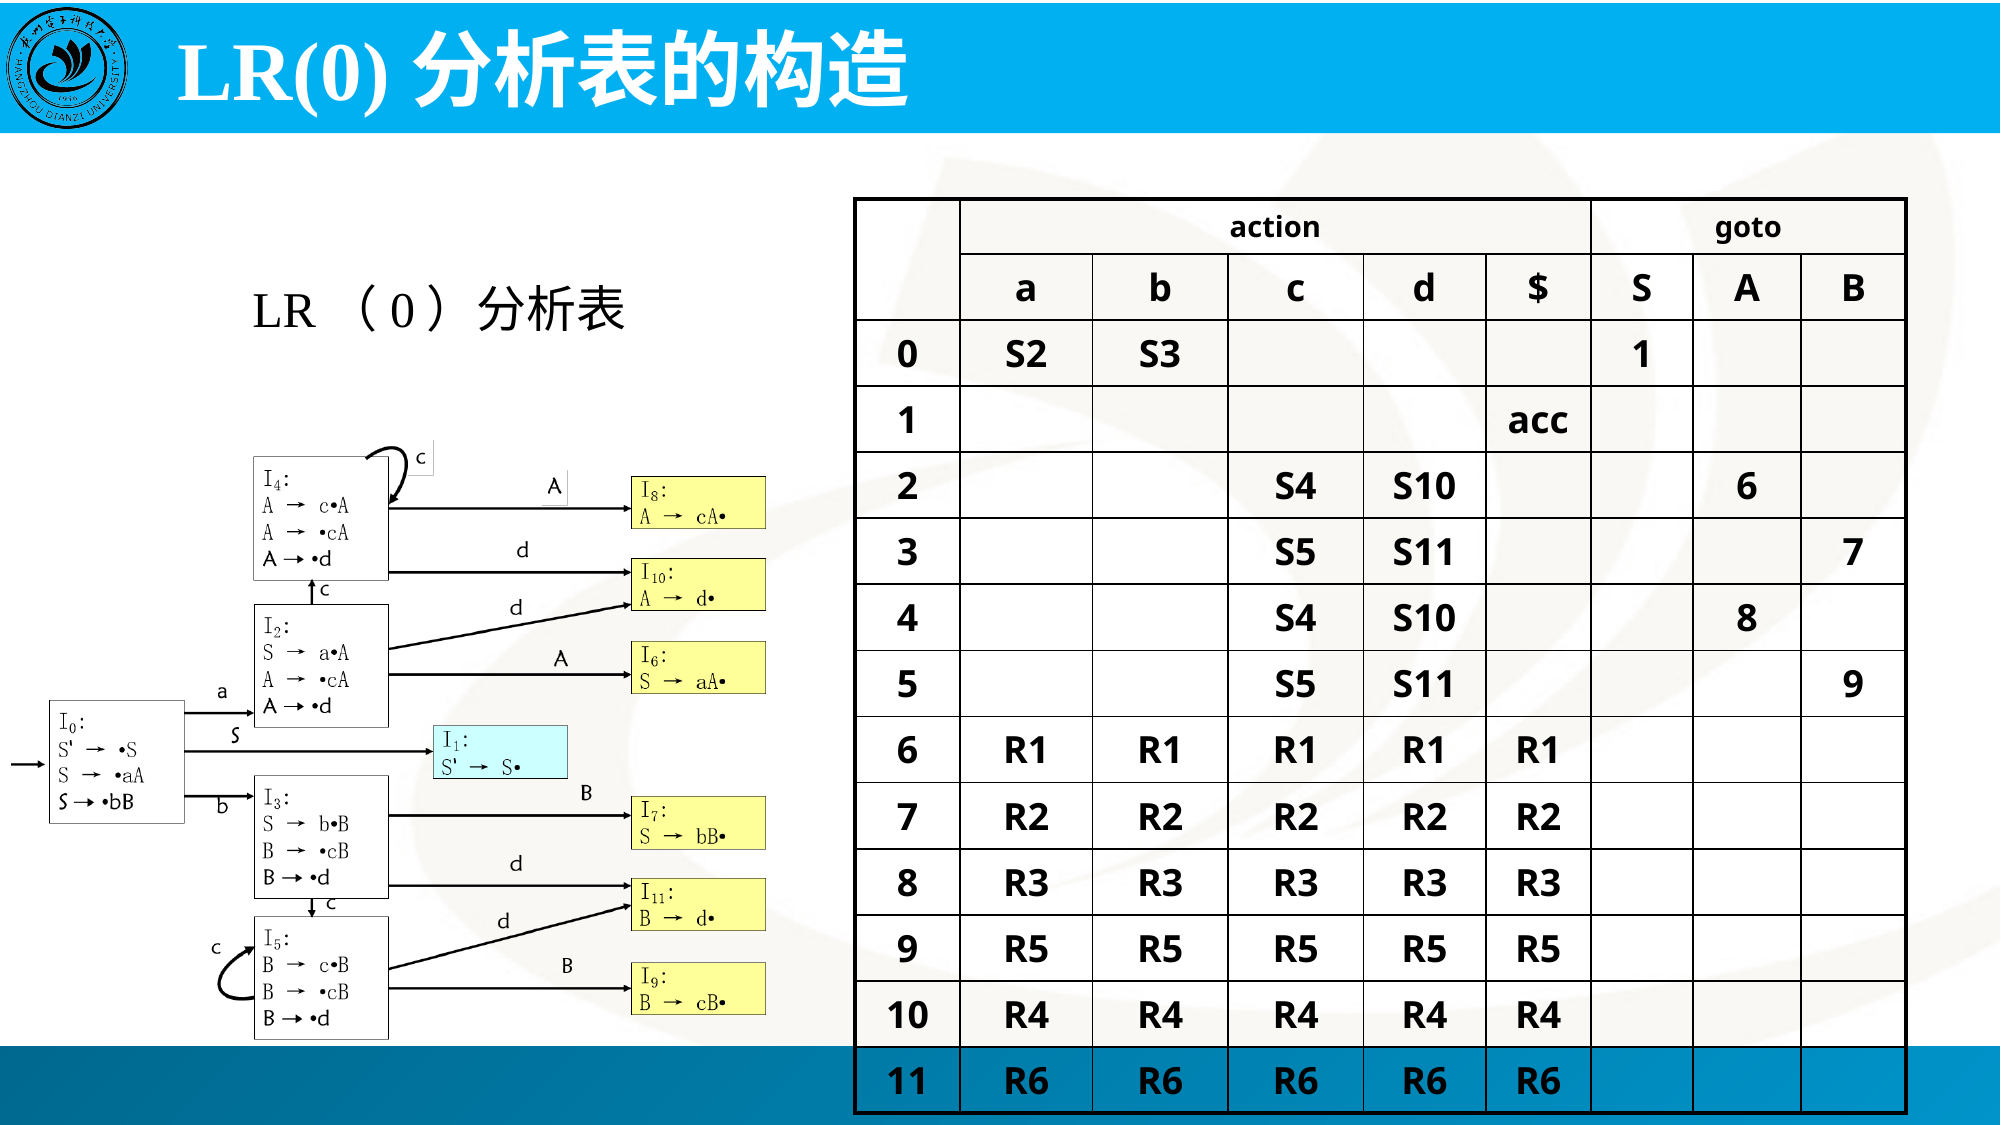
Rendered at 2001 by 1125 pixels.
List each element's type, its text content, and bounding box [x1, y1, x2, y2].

table_cell [961, 651, 1092, 716]
table_cell [961, 387, 1092, 451]
table_cell 7 [857, 783, 959, 848]
table_cell 8 [857, 850, 959, 914]
table_cell [1592, 453, 1692, 517]
table_cell R3 [1093, 850, 1227, 914]
table_cell 2 [857, 453, 959, 517]
table_cell R1 [1093, 717, 1227, 782]
table_cell R6 [1364, 1048, 1485, 1111]
table_cell S10 [1364, 585, 1485, 650]
table_cell $ [1487, 255, 1590, 319]
table_cell [1592, 1048, 1692, 1111]
title LR(0)分析表的构造 [162, 0, 1103, 125]
table_cell [1694, 916, 1800, 980]
table_header action [961, 201, 1590, 253]
table_cell [1487, 453, 1590, 517]
table_cell [961, 519, 1092, 583]
table_cell R3 [961, 850, 1092, 914]
table_cell [1802, 453, 1904, 517]
table_cell [1802, 982, 1904, 1046]
table_cell [1802, 783, 1904, 848]
table_cell [961, 585, 1092, 650]
table_cell S10 [1364, 453, 1485, 517]
table_cell [1592, 585, 1692, 650]
table_cell [1802, 585, 1904, 650]
table_cell R3 [1229, 850, 1363, 914]
table_cell 0 [857, 321, 959, 385]
table_cell S4 [1229, 585, 1363, 650]
table_cell [1487, 519, 1590, 583]
slide_number [736, 1042, 1171, 1118]
table_cell [1364, 321, 1485, 385]
table_cell S11 [1364, 519, 1485, 583]
table_cell R3 [1487, 850, 1590, 914]
table_cell R4 [1093, 982, 1227, 1046]
table_cell [1802, 387, 1904, 451]
table_cell [1694, 850, 1800, 914]
table_cell [1487, 585, 1590, 650]
table_cell [1694, 982, 1800, 1046]
picture [9, 8, 127, 61]
picture [27, 30, 58, 106]
table_cell [1592, 916, 1692, 980]
table_cell [1592, 783, 1692, 848]
table_cell R1 [1487, 717, 1590, 782]
table_cell [1802, 916, 1904, 980]
table_cell R4 [1487, 982, 1590, 1046]
table_cell R5 [961, 916, 1092, 980]
table_cell R4 [1229, 982, 1363, 1046]
table_cell [1694, 783, 1800, 848]
table_cell [1694, 321, 1800, 385]
table_cell a [961, 255, 1092, 319]
table_cell [1487, 651, 1590, 716]
table_cell R2 [1364, 783, 1485, 848]
table_cell R2 [961, 783, 1092, 848]
picture [9, 82, 126, 128]
table_cell 1 [1592, 321, 1692, 385]
table_cell R5 [1093, 916, 1227, 980]
picture [11, 440, 766, 1040]
table_cell [1093, 651, 1227, 716]
table_cell [1592, 387, 1692, 451]
table_cell 6 [1694, 453, 1800, 517]
table_cell A [1694, 255, 1800, 319]
table_cell 9 [857, 916, 959, 980]
table_cell S3 [1093, 321, 1227, 385]
table_cell [1229, 387, 1363, 451]
table_cell [1592, 519, 1692, 583]
table_cell [1802, 717, 1904, 782]
table_cell S4 [1229, 453, 1363, 517]
table_cell [1802, 1048, 1904, 1111]
table_cell 9 [1802, 651, 1904, 716]
table_cell R1 [1229, 717, 1363, 782]
table_cell [1592, 651, 1692, 716]
table_cell d [1364, 255, 1485, 319]
picture [63, 40, 91, 81]
text_box LR（0）分析表 [162, 270, 643, 345]
table_cell 5 [857, 651, 959, 716]
table_cell [1694, 651, 1800, 716]
table_cell 7 [1802, 519, 1904, 583]
table_cell [1802, 321, 1904, 385]
table_cell 4 [857, 585, 959, 650]
table_cell S5 [1229, 519, 1363, 583]
table_cell R4 [1364, 982, 1485, 1046]
table_cell B [1802, 255, 1904, 319]
table_cell R6 [1487, 1048, 1590, 1111]
table_cell R6 [1093, 1048, 1227, 1111]
table_cell R2 [1093, 783, 1227, 848]
table_cell S11 [1364, 651, 1485, 716]
table_header [857, 201, 959, 319]
table_cell 3 [857, 519, 959, 583]
table_cell 10 [857, 982, 959, 1046]
table_cell [1694, 1048, 1800, 1111]
table_cell R2 [1487, 783, 1590, 848]
table_cell [1694, 519, 1800, 583]
table_cell [1364, 387, 1485, 451]
table_cell [1093, 387, 1227, 451]
table_cell R6 [1229, 1048, 1363, 1111]
picture [53, 46, 71, 76]
table_header goto [1592, 201, 1904, 253]
table_cell R4 [961, 982, 1092, 1046]
table_cell [1229, 321, 1363, 385]
table_cell [1487, 321, 1590, 385]
table_cell [1694, 717, 1800, 782]
picture [36, 65, 85, 92]
table_cell [1802, 850, 1904, 914]
table_cell c [1229, 255, 1363, 319]
table_cell [1592, 717, 1692, 782]
table_cell 8 [1694, 585, 1800, 650]
table_cell 1 [857, 387, 959, 451]
table_cell R5 [1229, 916, 1363, 980]
picture [77, 30, 107, 106]
table_cell R5 [1487, 916, 1590, 980]
table_cell 6 [857, 717, 959, 782]
table_cell R2 [1229, 783, 1363, 848]
table_cell 11 [857, 1048, 959, 1111]
table_cell R1 [961, 717, 1092, 782]
table_cell R3 [1364, 850, 1485, 914]
table_cell [1694, 387, 1800, 451]
table_cell [961, 453, 1092, 517]
table_cell [1093, 453, 1227, 517]
table_cell b [1093, 255, 1227, 319]
table_cell R6 [961, 1048, 1092, 1111]
table_cell [1592, 982, 1692, 1046]
table_cell R1 [1364, 717, 1485, 782]
table_cell S2 [961, 321, 1092, 385]
table_cell [1093, 519, 1227, 583]
table_cell S [1592, 255, 1692, 319]
table_cell [1093, 585, 1227, 650]
table_cell [1592, 850, 1692, 914]
table_cell R5 [1364, 916, 1485, 980]
table_cell S5 [1229, 651, 1363, 716]
table_cell acc [1487, 387, 1590, 451]
